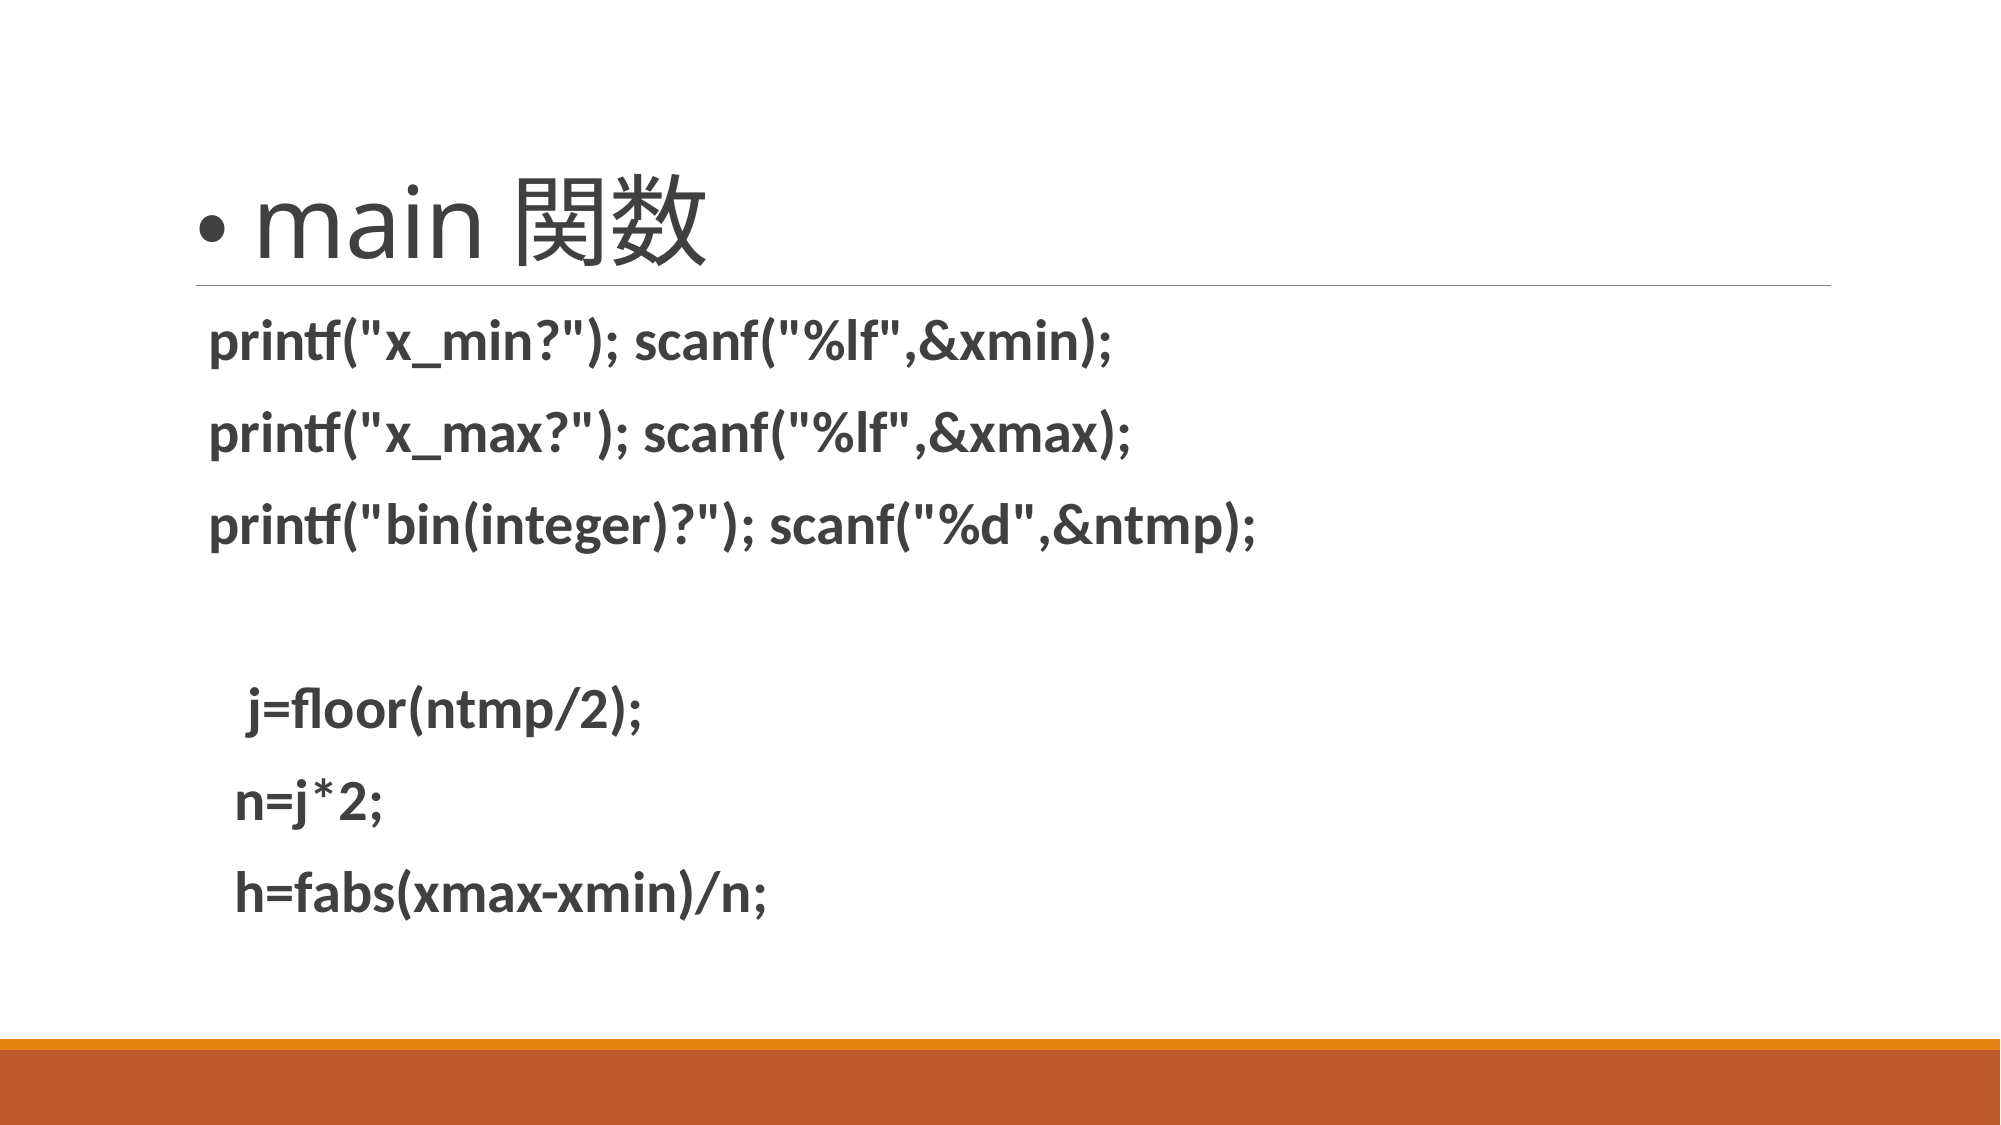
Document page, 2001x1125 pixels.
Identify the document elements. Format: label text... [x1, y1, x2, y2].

list printf("x_min?"); scanf("%lf",&xmin); printf("x_max?"); scanf("%lf",&xmax); printf("bin(integer)?"); scanf("%d",&ntmp); j=floor(ntmp/2); n=j*2; h=fabs(xmax-xmin)/n; [180, 302, 1830, 963]
title ・main関数 [180, 47, 1830, 287]
